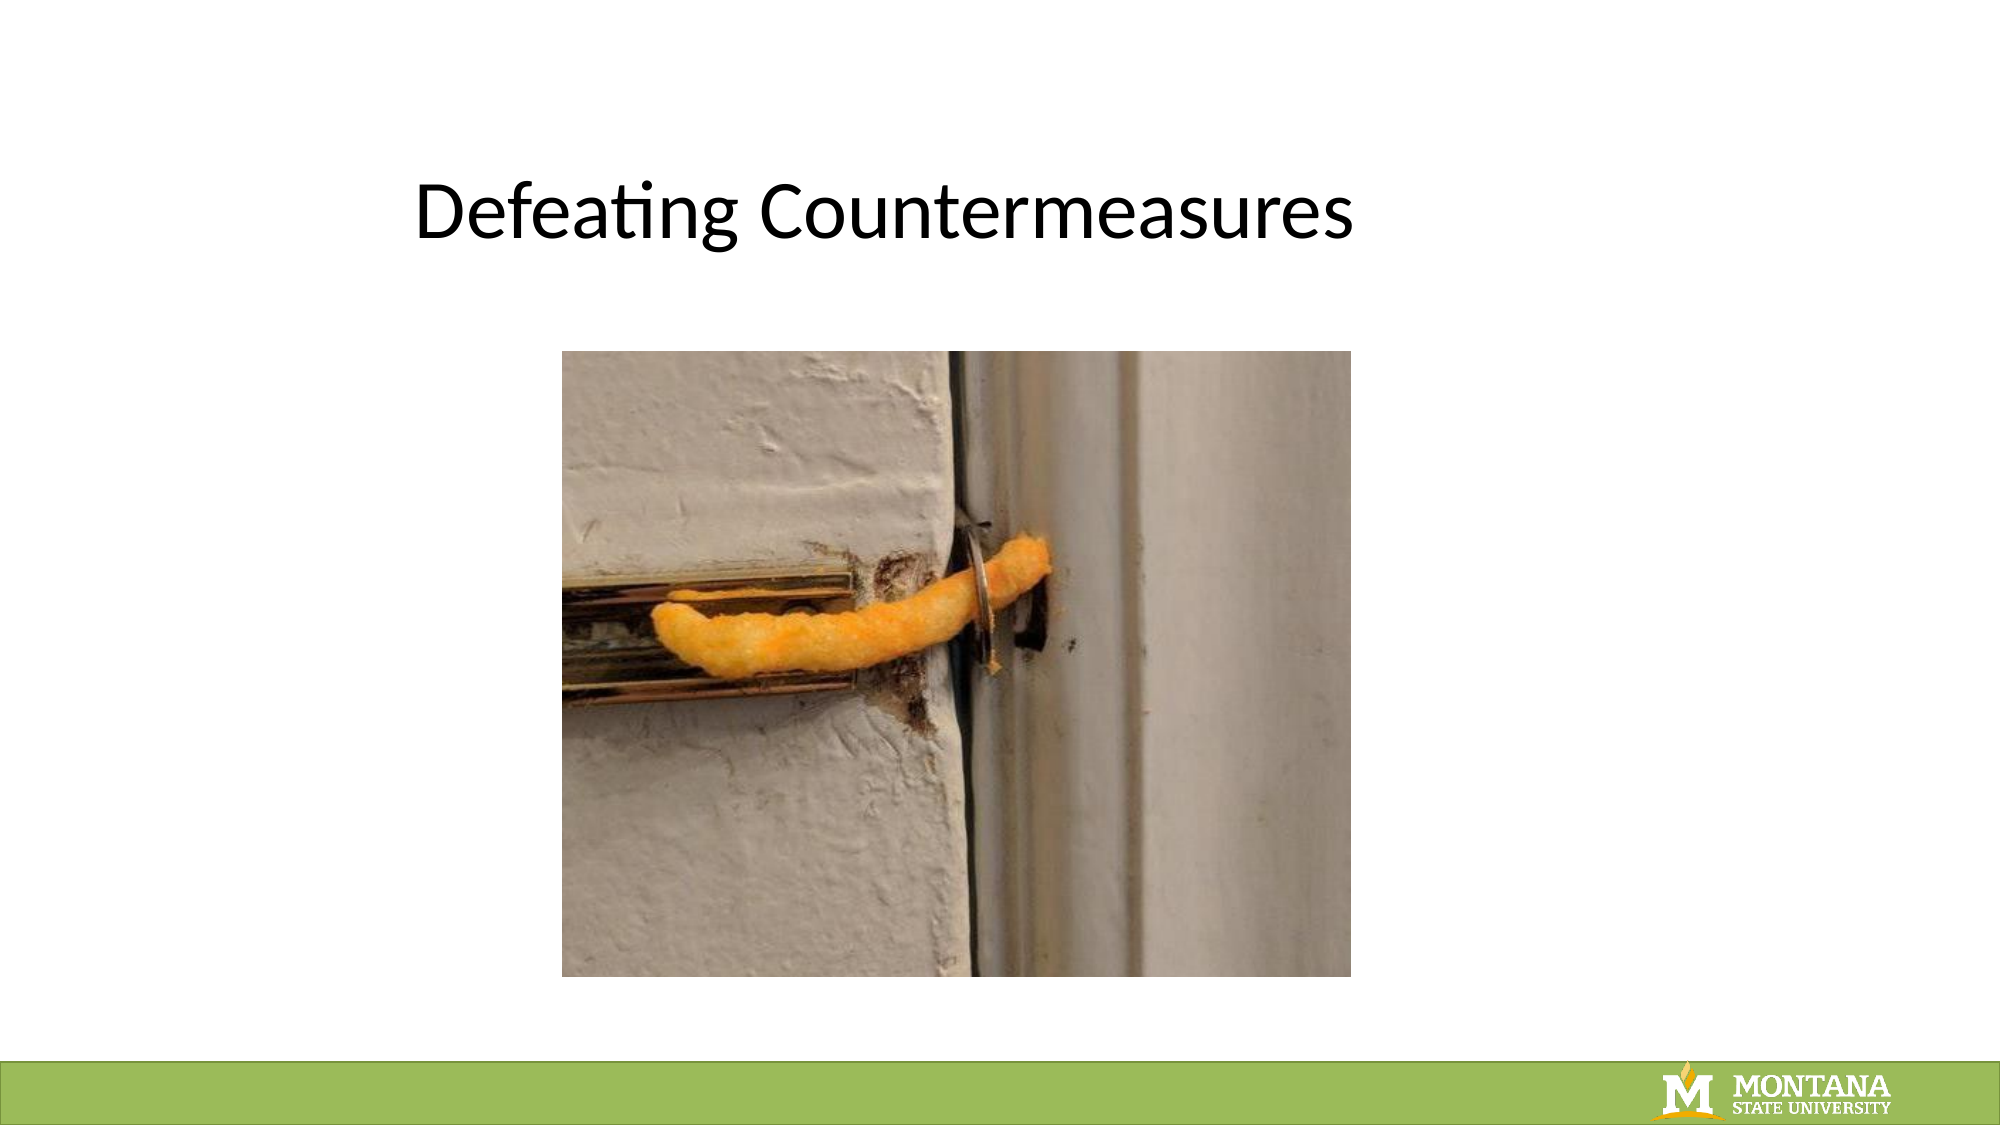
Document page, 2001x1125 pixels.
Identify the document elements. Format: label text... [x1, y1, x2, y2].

title Defeating Countermeasures [412, 153, 1459, 344]
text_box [1892, 1060, 2000, 1125]
picture [1649, 1060, 1892, 1122]
picture [562, 351, 1351, 977]
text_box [0, 1060, 1647, 1125]
